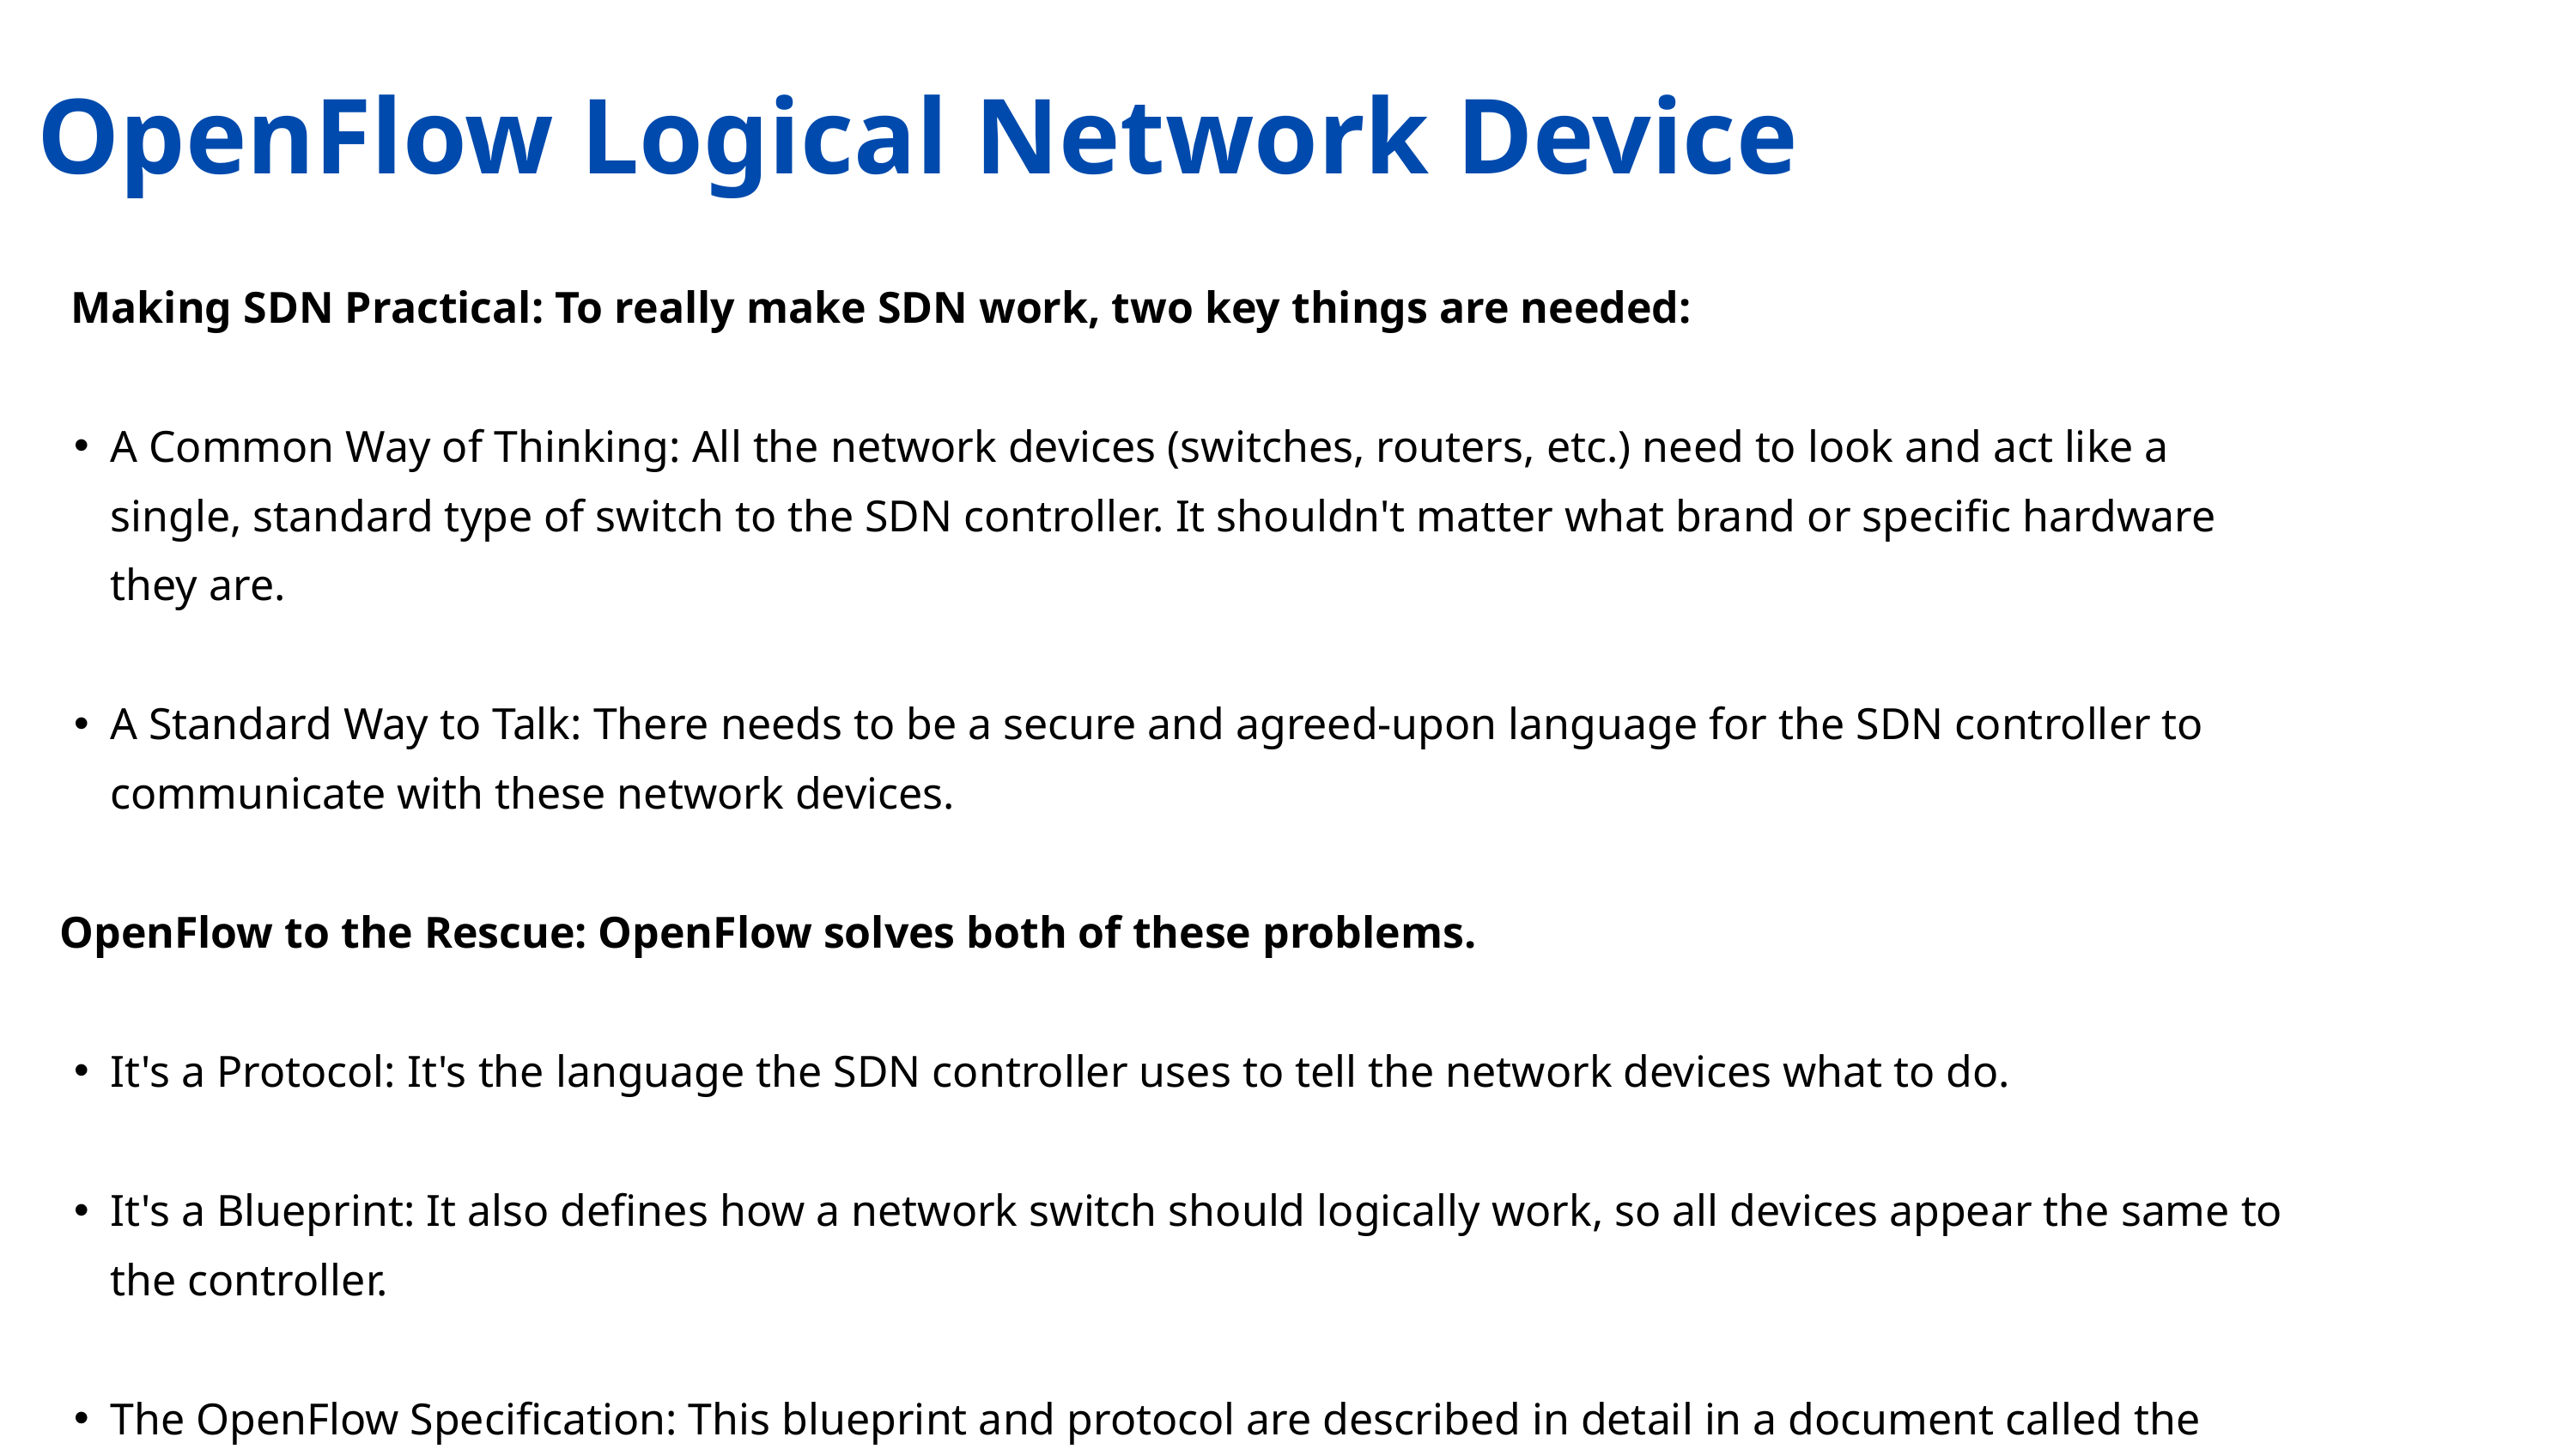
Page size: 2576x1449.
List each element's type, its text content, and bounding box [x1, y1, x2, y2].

text_box OpenFlow Logical Network Device Making SDN Practical: To really make SDN work, two key things are needed: A Common Way of Thinking: All the network devices (switches, routers, etc.) need to look and act like a single, standard type of switch to the SDN controller. It shouldn't matter what brand or specific hardware they are. A Standard Way to Talk: There needs to be a secure and agreed-upon language for the SDN controller to communicate with these network devices. OpenFlow to the Rescue: OpenFlow solves both of these problems. It's a Protocol: It's the language the SDN controller uses to tell the network devices what to do. It's a Blueprint: It also defines how a network switch should logically work, so all devices appear the same to the controller. The OpenFlow Specification: This blueprint and protocol are described in detail in a document called the "OpenFlow Switch Specification," which is created by the Open Networking Foundation (ONF). [37, 27, 2293, 1449]
